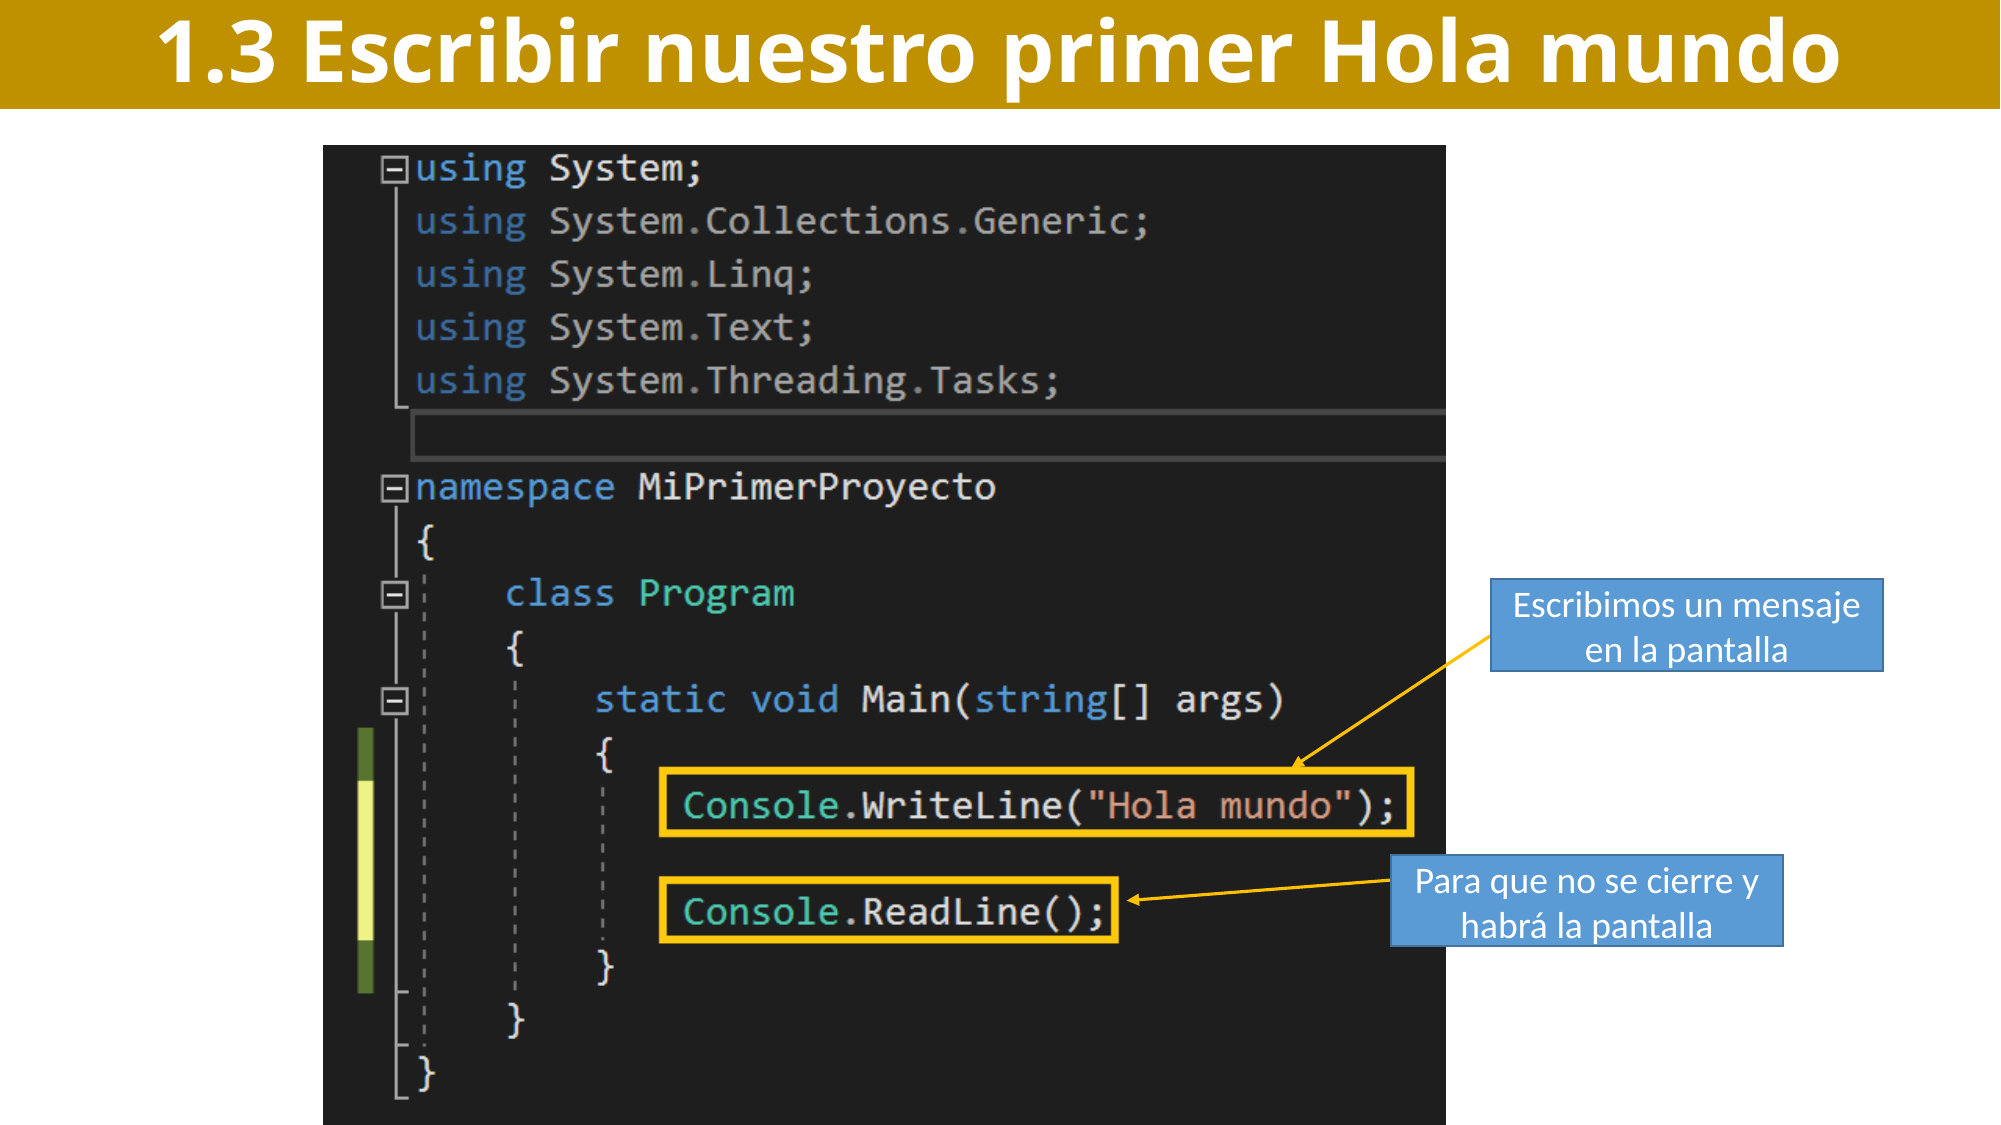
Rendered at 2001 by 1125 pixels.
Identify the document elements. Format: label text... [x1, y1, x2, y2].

picture [323, 145, 1446, 1125]
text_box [1291, 635, 1492, 768]
text_box Escribimos un mensaje en la pantalla [1490, 578, 1884, 672]
text_box Para que no se cierre y habrá la pantalla [1446, 854, 1784, 947]
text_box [1126, 880, 1392, 901]
text_box 1.3 Escribir nuestro primer Hola mundo [0, 0, 2000, 109]
